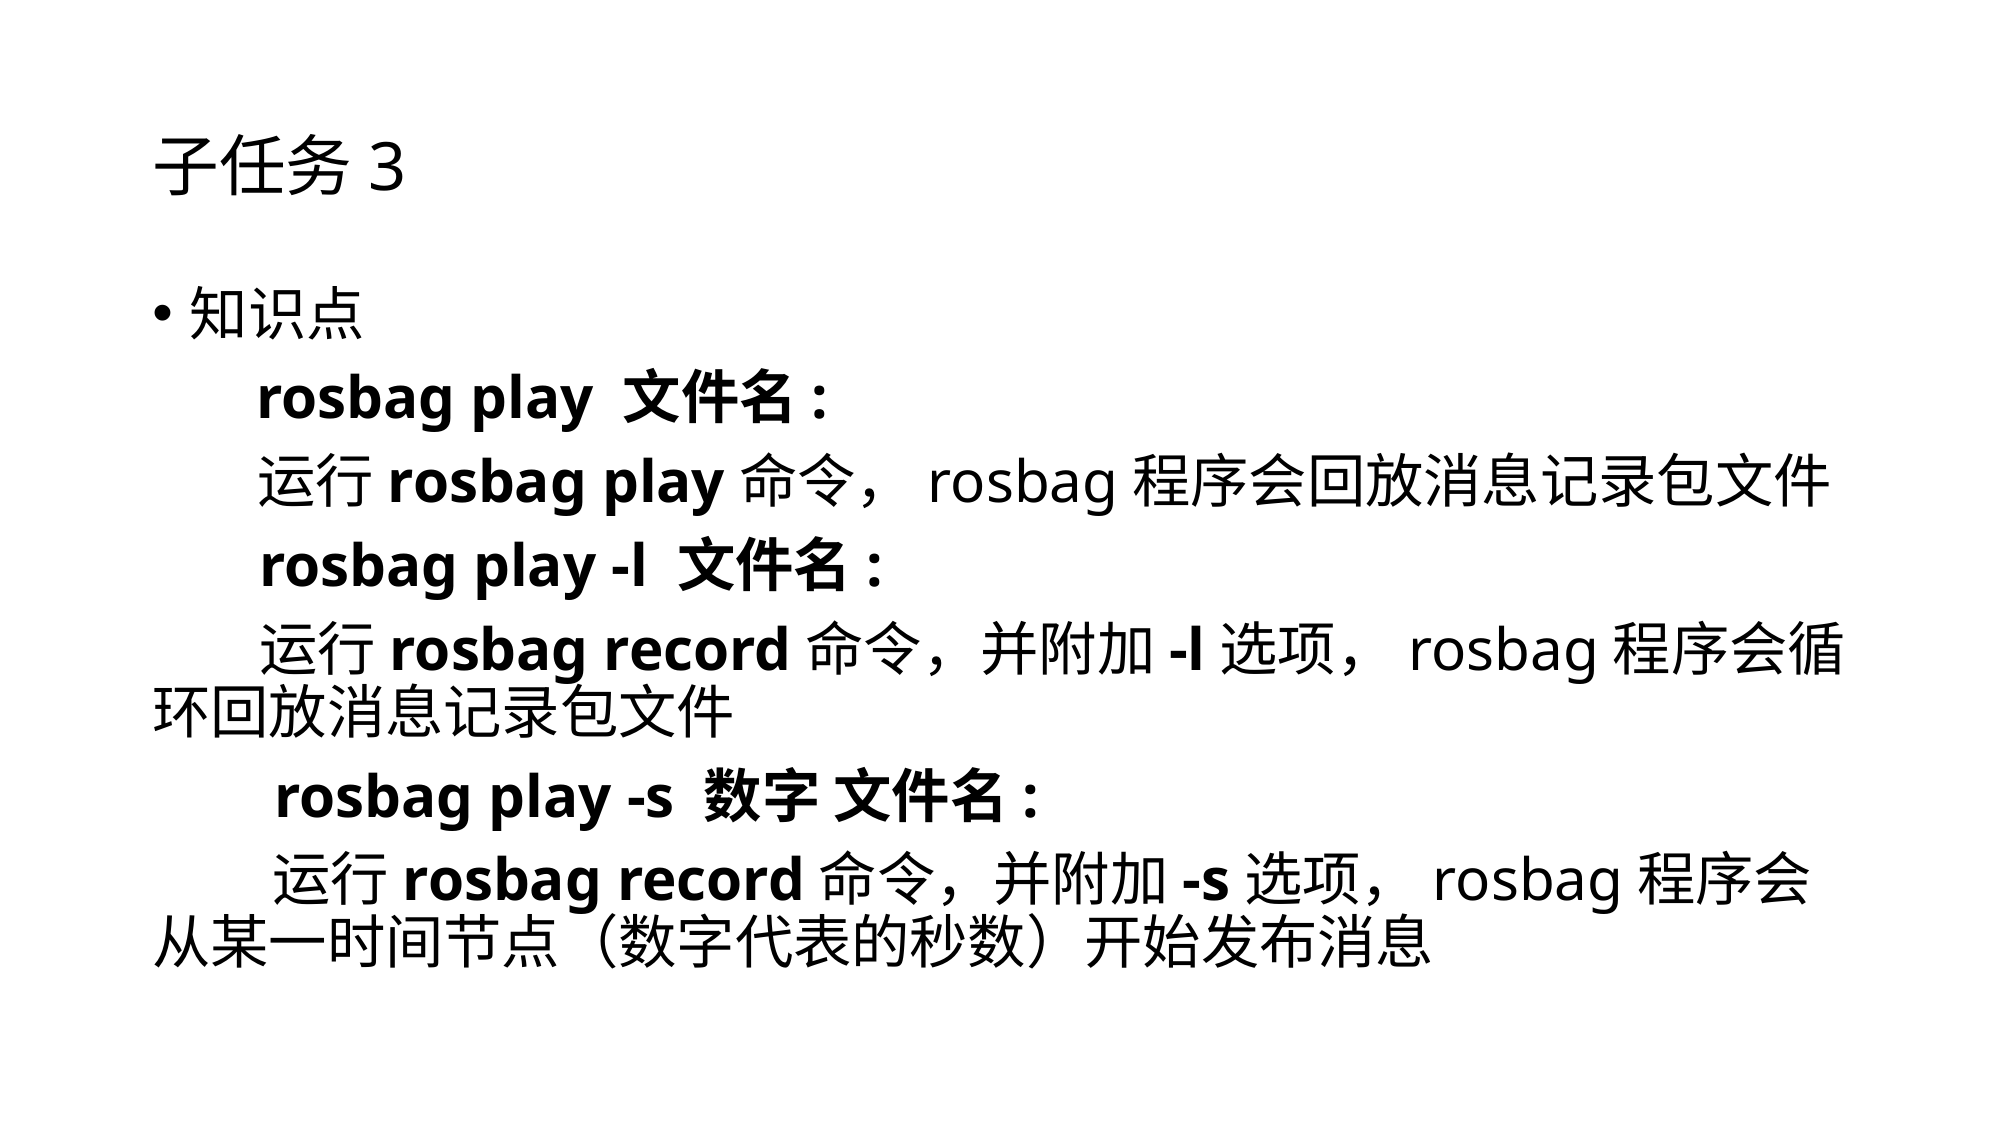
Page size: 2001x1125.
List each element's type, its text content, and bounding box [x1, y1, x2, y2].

list 知识点 rosbag play 文件名: 运行rosbag play命令，rosbag程序会回放消息记录包文件 rosbag play -l 文件名: 运行rosbag record命令，并附加-l选项，rosbag程序会循环回放消息记录包文件 rosbag play -s 数字 文件名: 运行rosbag record命令，并附加-s选项，rosbag程序会从某一时间节点（数字代表的秒数）开始发布消息 [137, 277, 1863, 992]
title 子任务3 [137, 59, 1863, 277]
